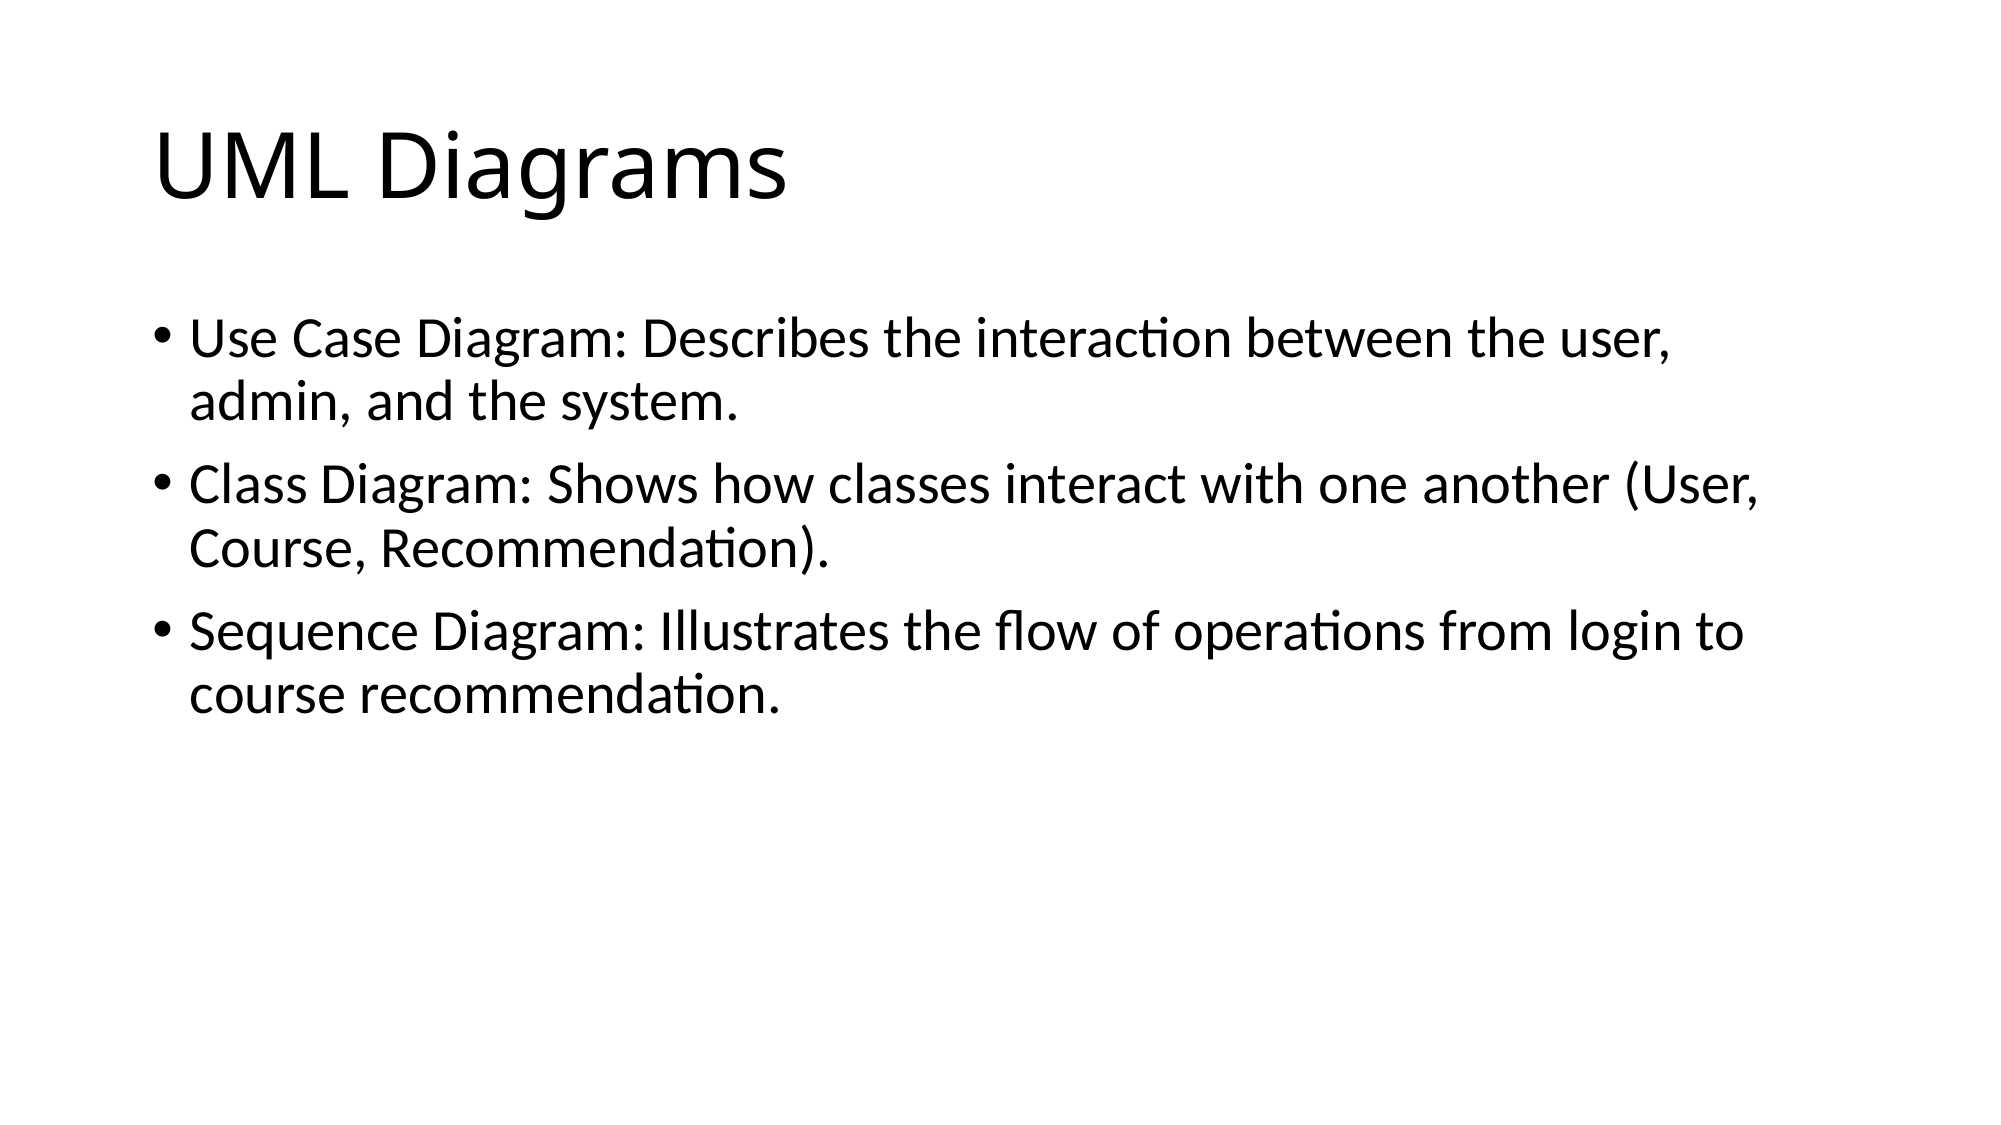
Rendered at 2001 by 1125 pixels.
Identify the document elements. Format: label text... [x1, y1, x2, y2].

list Use Case Diagram: Describes the interaction between the user, admin, and the system. Class Diagram: Shows how classes interact with one another (User, Course, Recommendation). Sequence Diagram: Illustrates the flow of operations from login to course recommendation. [137, 299, 1863, 1014]
title UML Diagrams [137, 59, 1863, 278]
